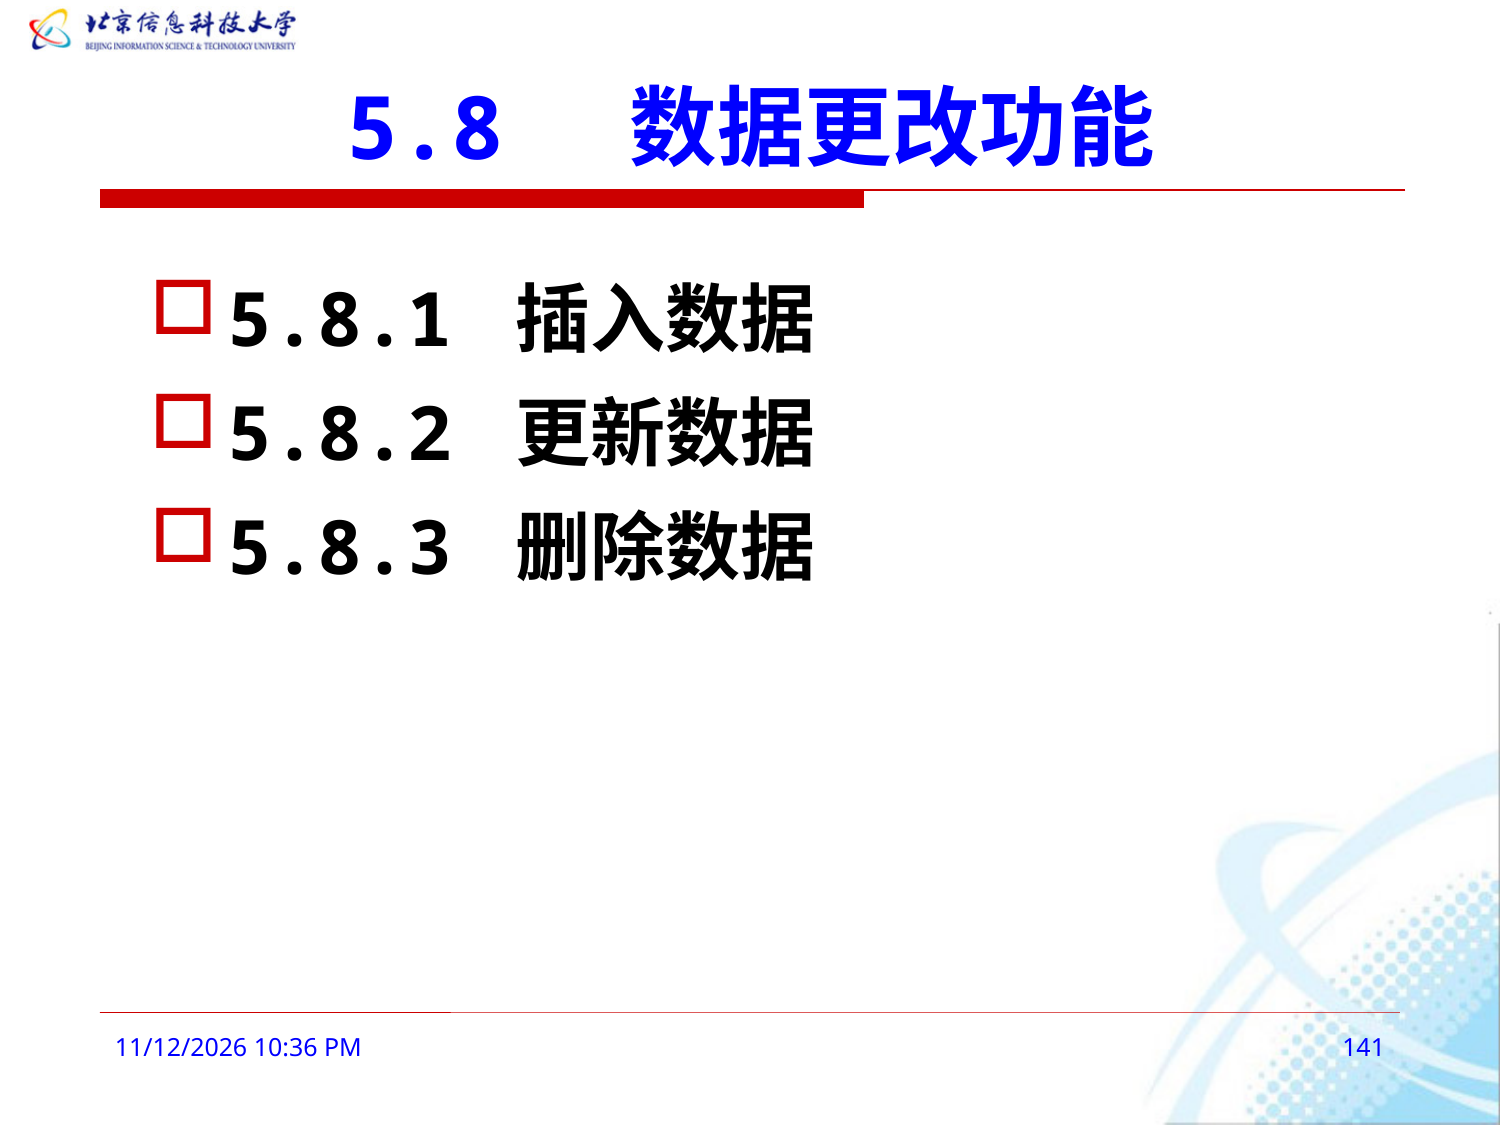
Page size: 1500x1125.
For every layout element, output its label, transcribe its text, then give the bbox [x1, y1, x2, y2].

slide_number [99, 1024, 432, 1103]
picture [0, 0, 1500, 1125]
list 5.8.1 插入数据 5.8.2 更新数据 5.8.3 删除数据 [135, 255, 1353, 965]
slide_number 141 [1074, 1024, 1401, 1103]
title 5.8 数据更改功能 [93, 49, 1407, 185]
